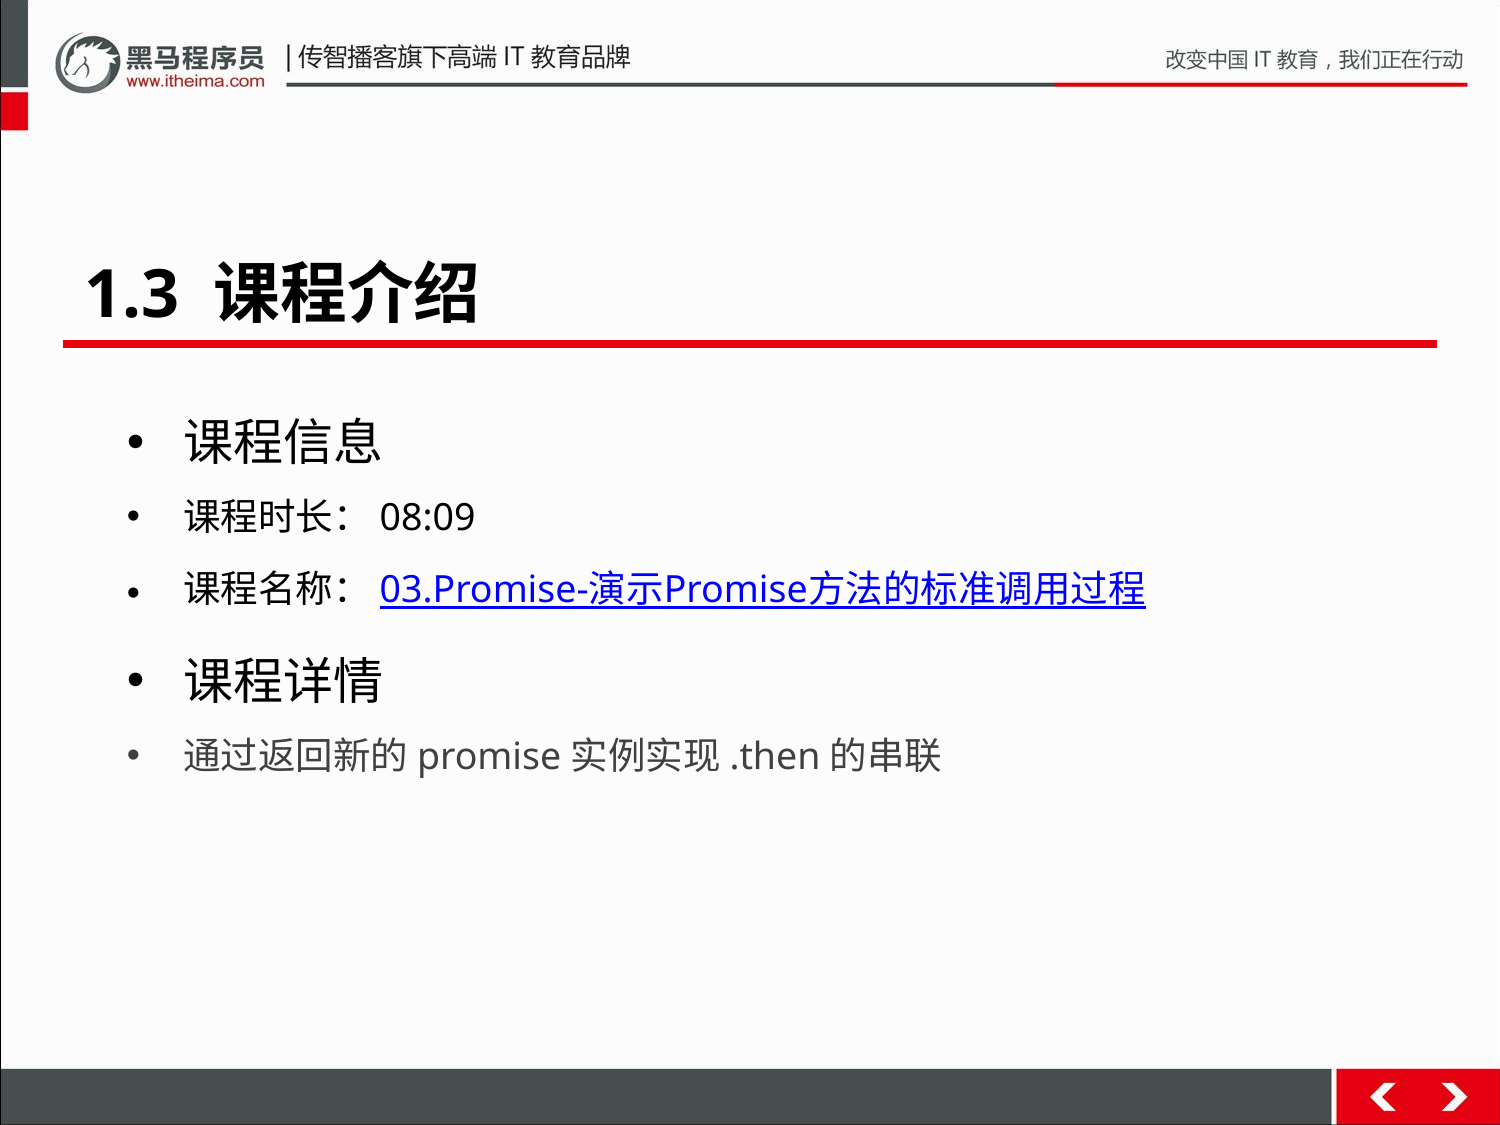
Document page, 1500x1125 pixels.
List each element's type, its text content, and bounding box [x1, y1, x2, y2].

text_box 1.3 课程介绍 [70, 243, 1382, 339]
picture [0, 0, 1500, 1125]
text_box 课程信息 课程时长：08:09 课程名称：03.Promise-演示Promise方法的标准调用过程 课程详情 通过返回新的promise实例实现.then的串联 [112, 373, 1435, 785]
